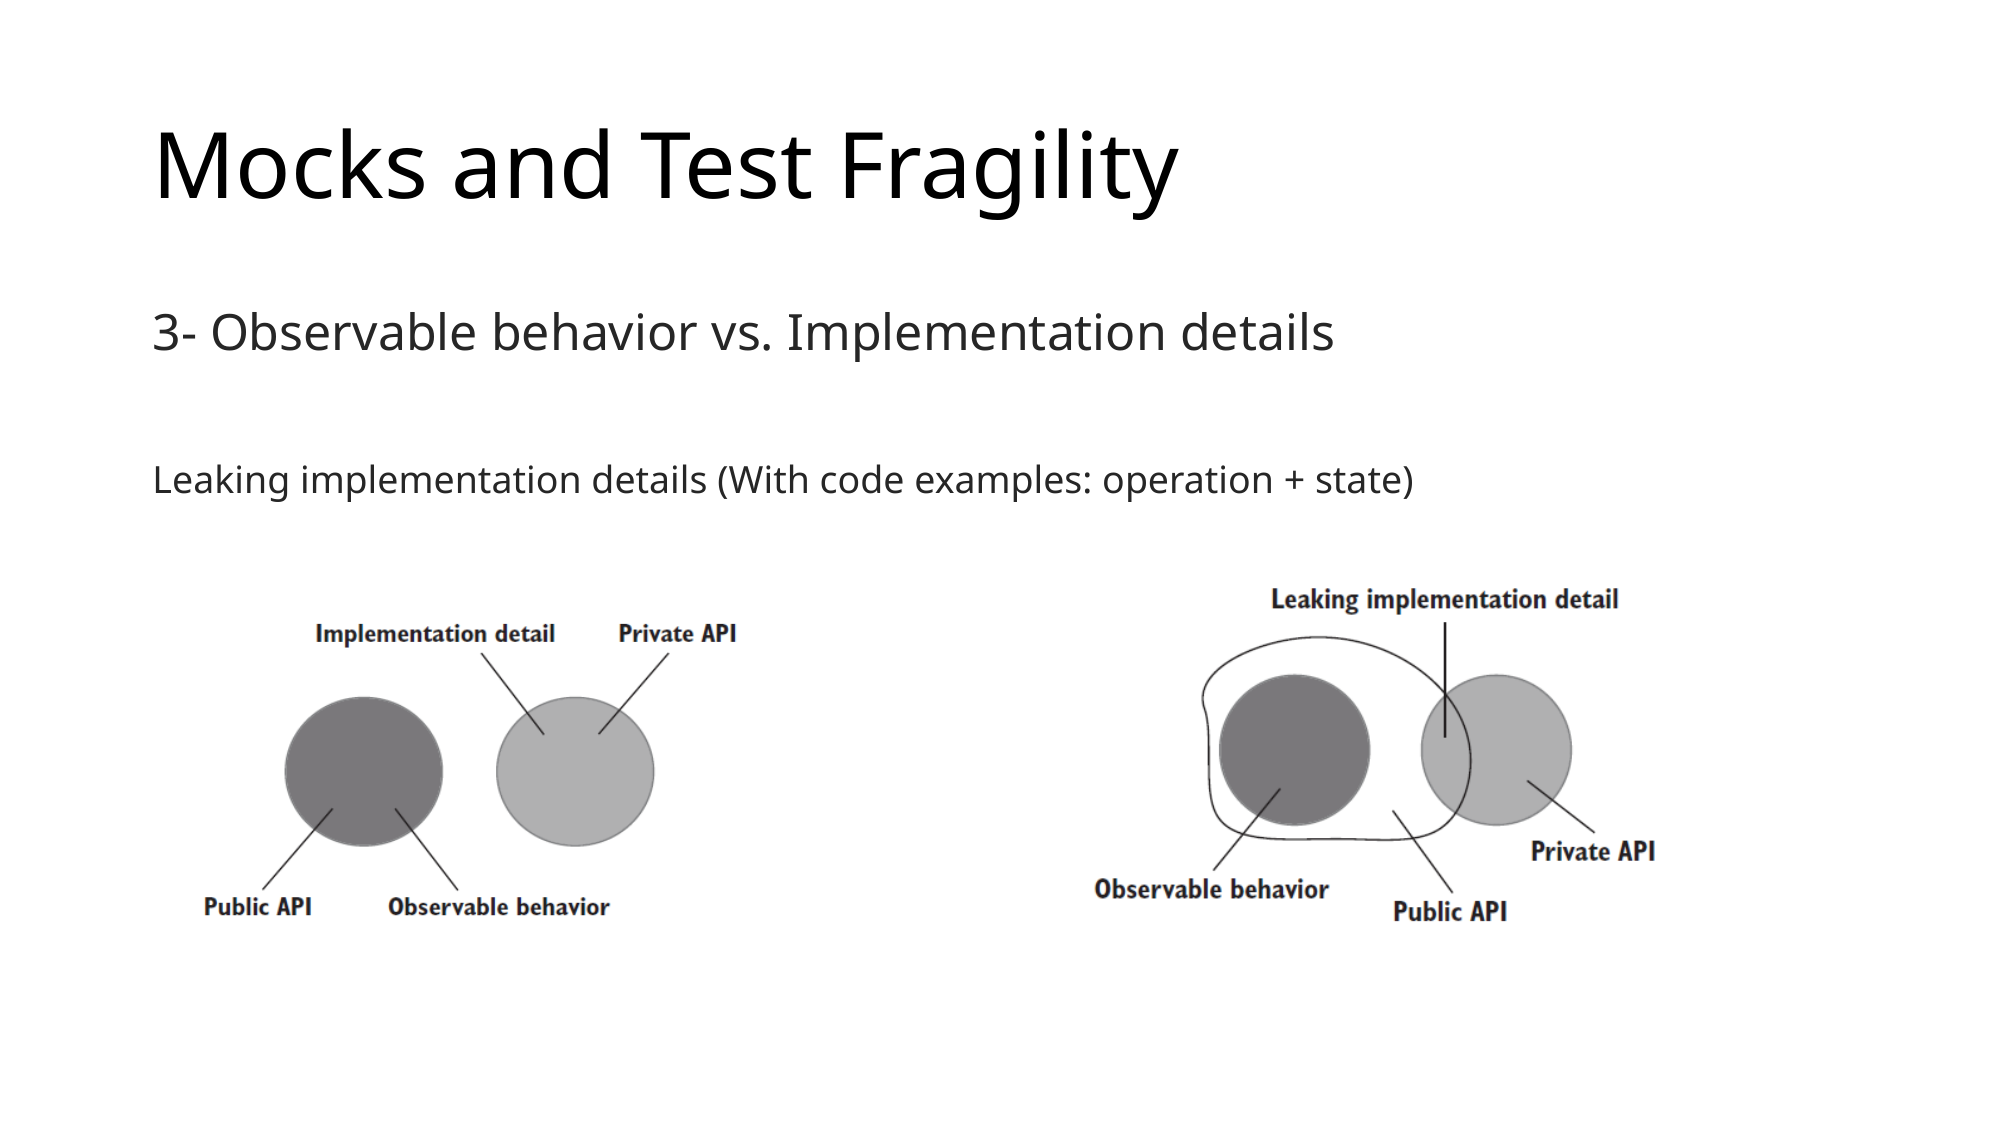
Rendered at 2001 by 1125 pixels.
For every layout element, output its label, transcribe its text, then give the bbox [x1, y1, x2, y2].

title Mocks and Test Fragility [137, 59, 1863, 278]
picture [1070, 562, 1690, 941]
picture [192, 597, 766, 940]
list 3- Observable behavior vs. Implementation details Leaking implementation details (With code examples: operation + state) [137, 299, 1863, 1014]
